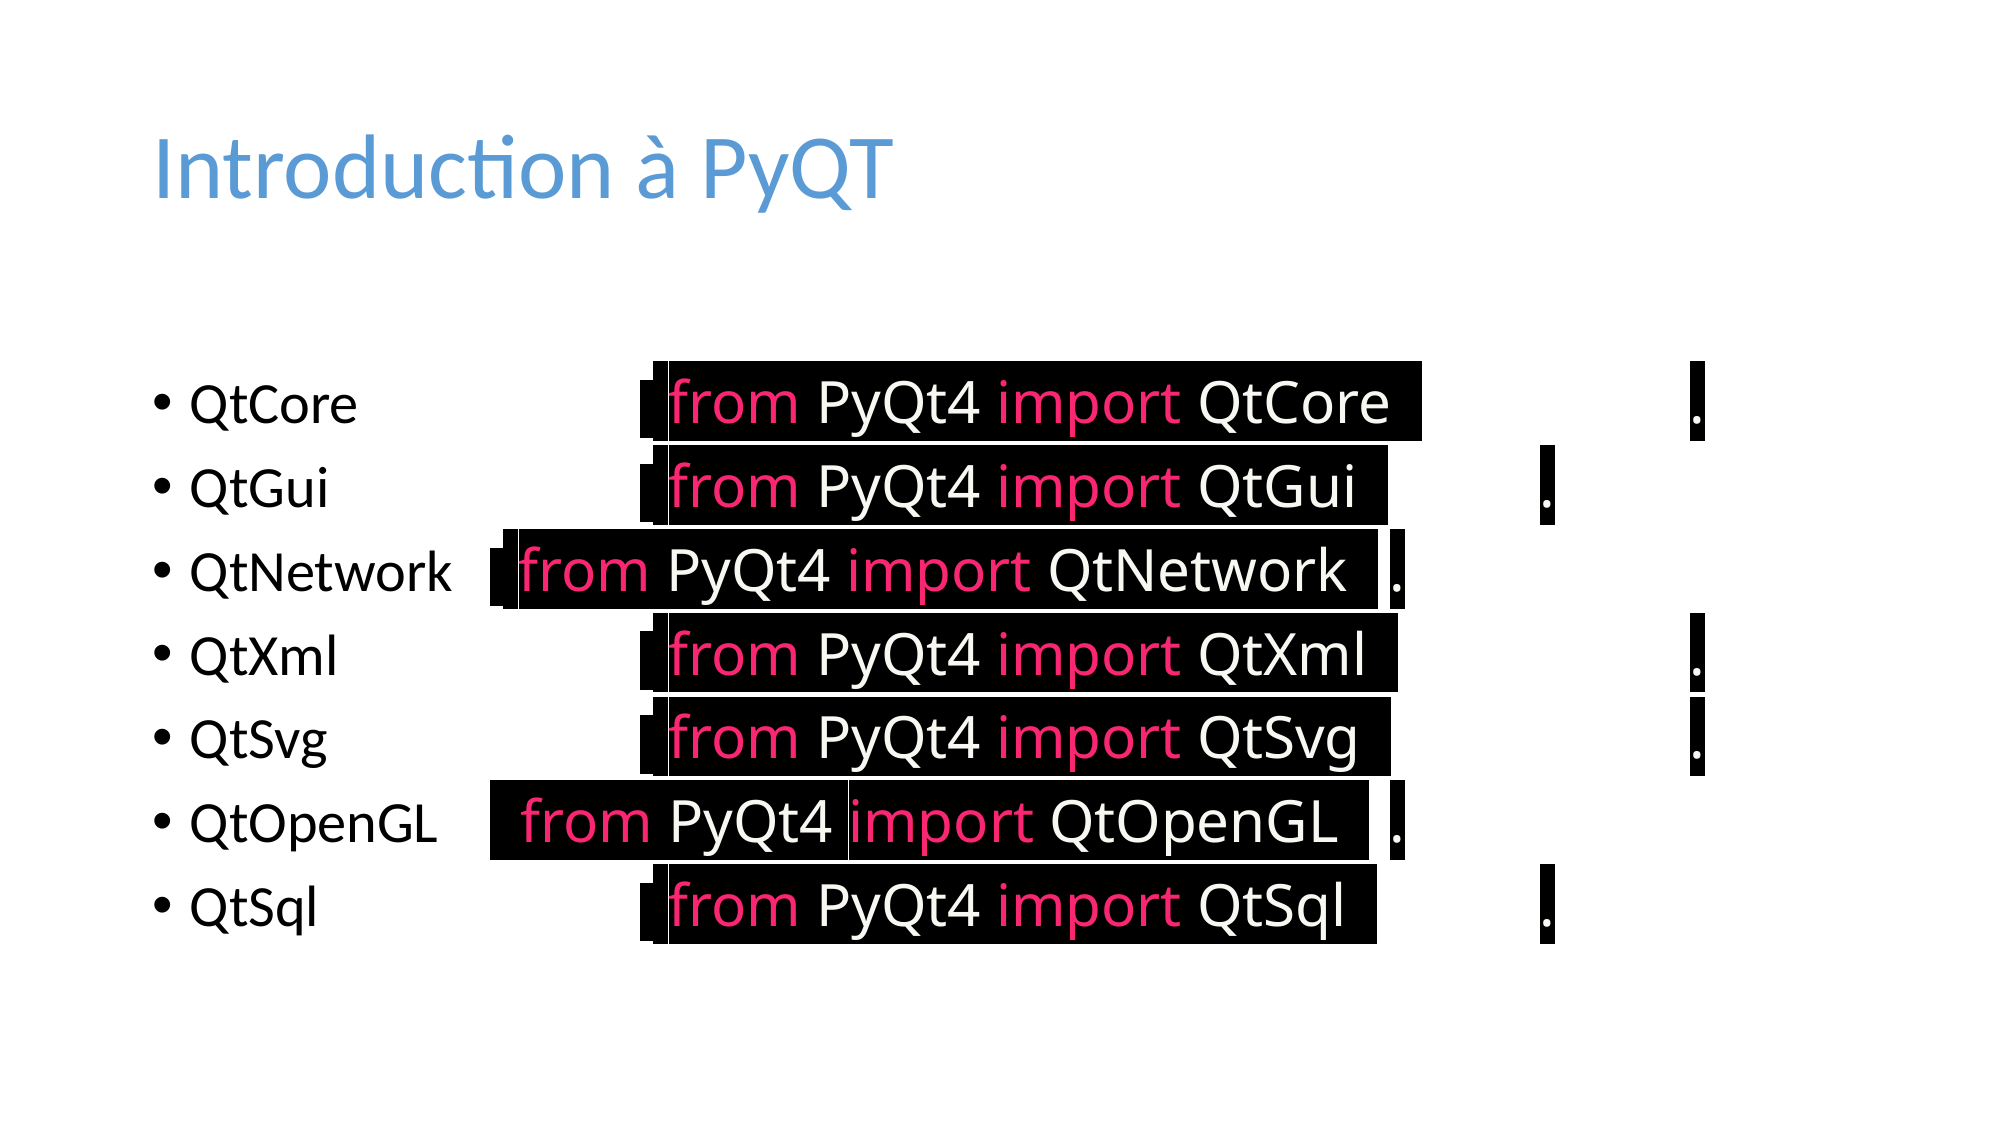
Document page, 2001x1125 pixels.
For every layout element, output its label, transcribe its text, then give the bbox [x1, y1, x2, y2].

title Introduction à PyQT [137, 59, 1863, 278]
list QtCore from PyQt4 import QtCore . QtGui from PyQt4 import QtGui . QtNetwork from PyQt4 import QtNetwork . QtXml from PyQt4 import QtXml . QtSvg from PyQt4 import QtSvg . QtOpenGL from PyQt4 import QtOpenGL . QtSql from PyQt4 import QtSql . [137, 299, 1863, 1014]
